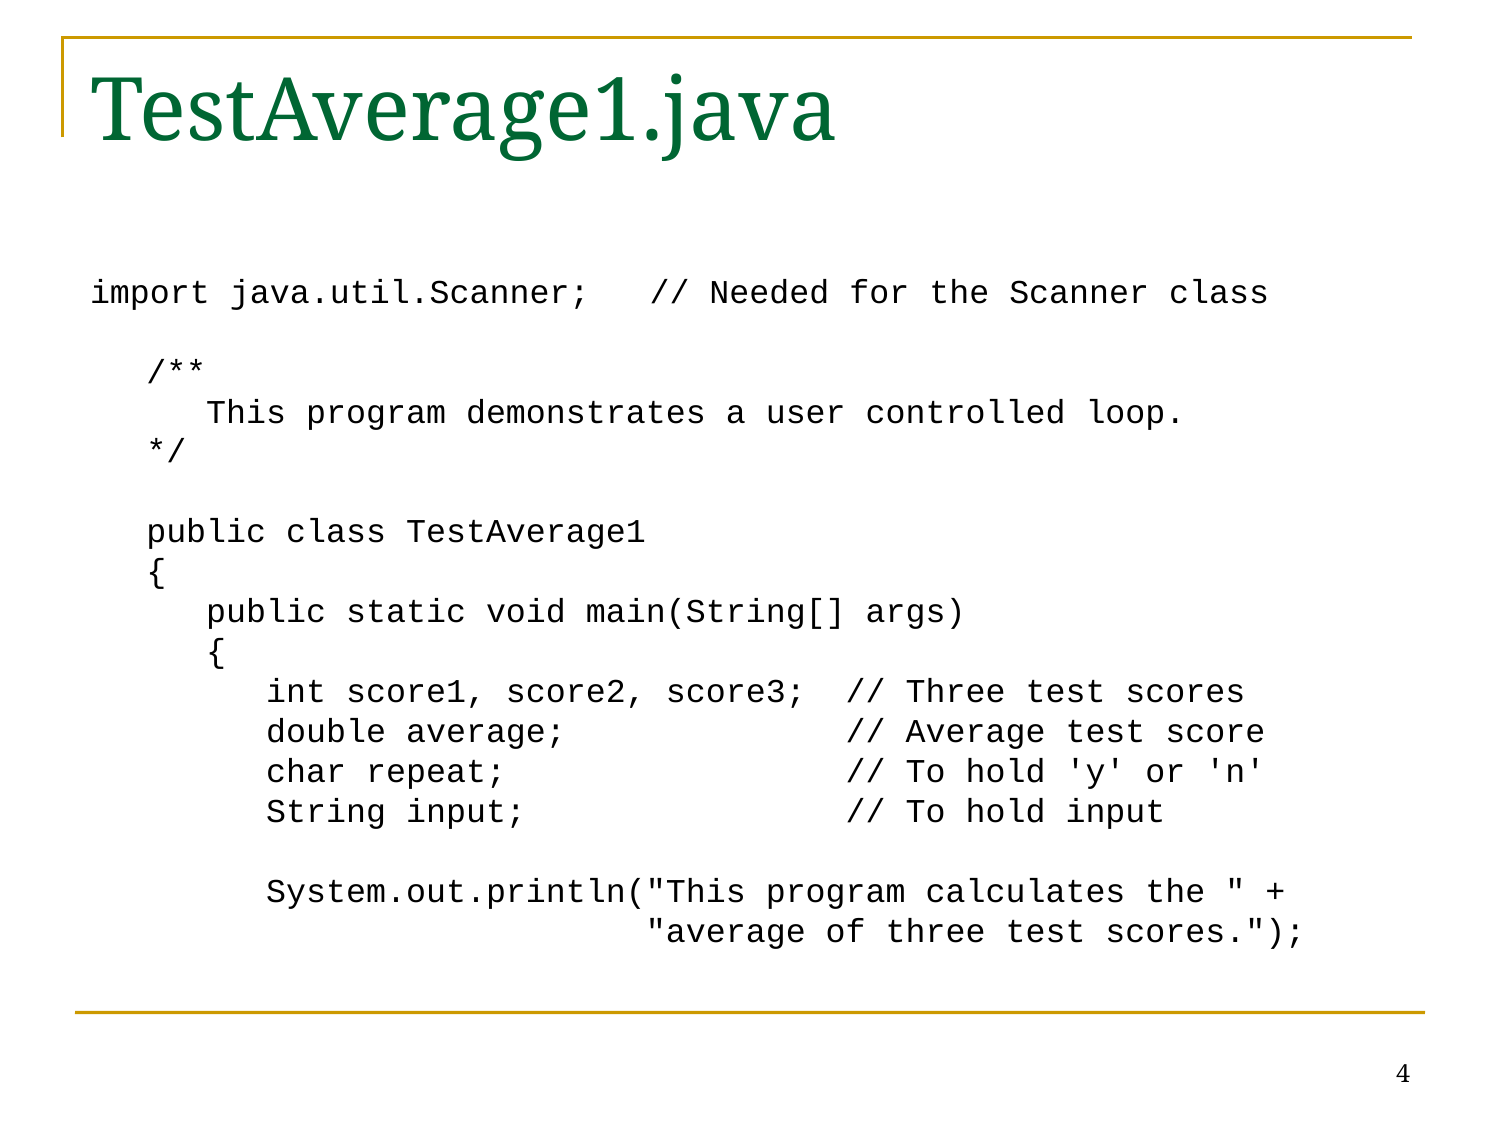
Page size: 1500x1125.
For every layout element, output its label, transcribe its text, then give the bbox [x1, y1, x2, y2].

title TestAverage1.java [74, 45, 1426, 233]
slide_number 4 [1074, 1023, 1426, 1100]
list import java.util.Scanner; // Needed for the Scanner class /** This program demonstrates a user controlled loop. */ public class TestAverage1 { public static void main(String[] args) { int score1, score2, score3; // Three test scores double average; // Average test score char repeat; // To hold 'y' or 'n' String input; // To hold input System.out.println("This program calculates the " + "average of three test scores."); [74, 262, 1426, 1006]
